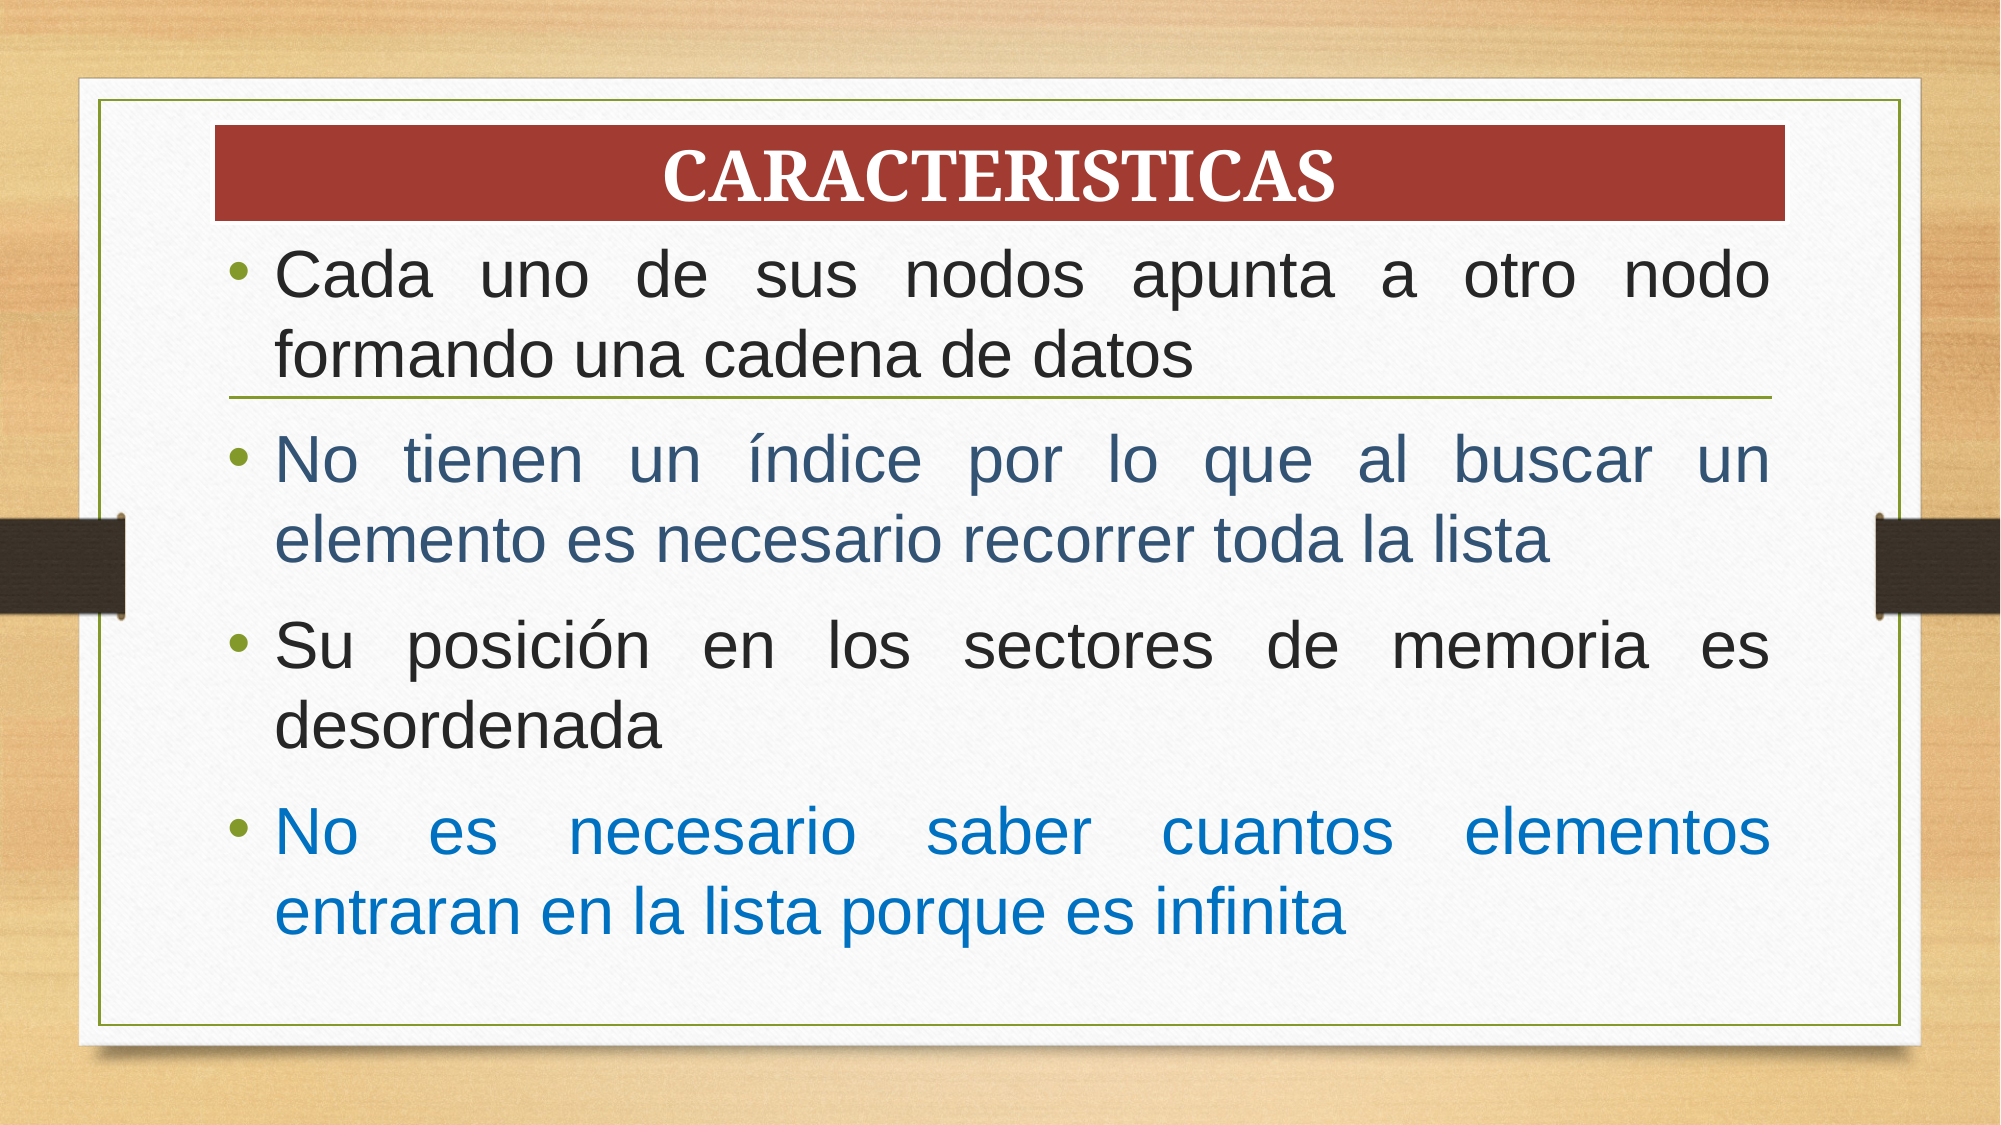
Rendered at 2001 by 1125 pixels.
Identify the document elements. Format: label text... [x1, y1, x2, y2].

title CARACTERISTICAS [212, 122, 1788, 223]
list Cada uno de sus nodos apunta a otro nodo formando una cadena de datos No tienen un índice por lo que al buscar un elemento es necesario recorrer toda la lista Su posición en los sectores de memoria es desordenada No es necesario saber cuantos elementos entraran en la lista porque es infinita [212, 223, 1788, 855]
picture [0, 0, 2001, 1125]
